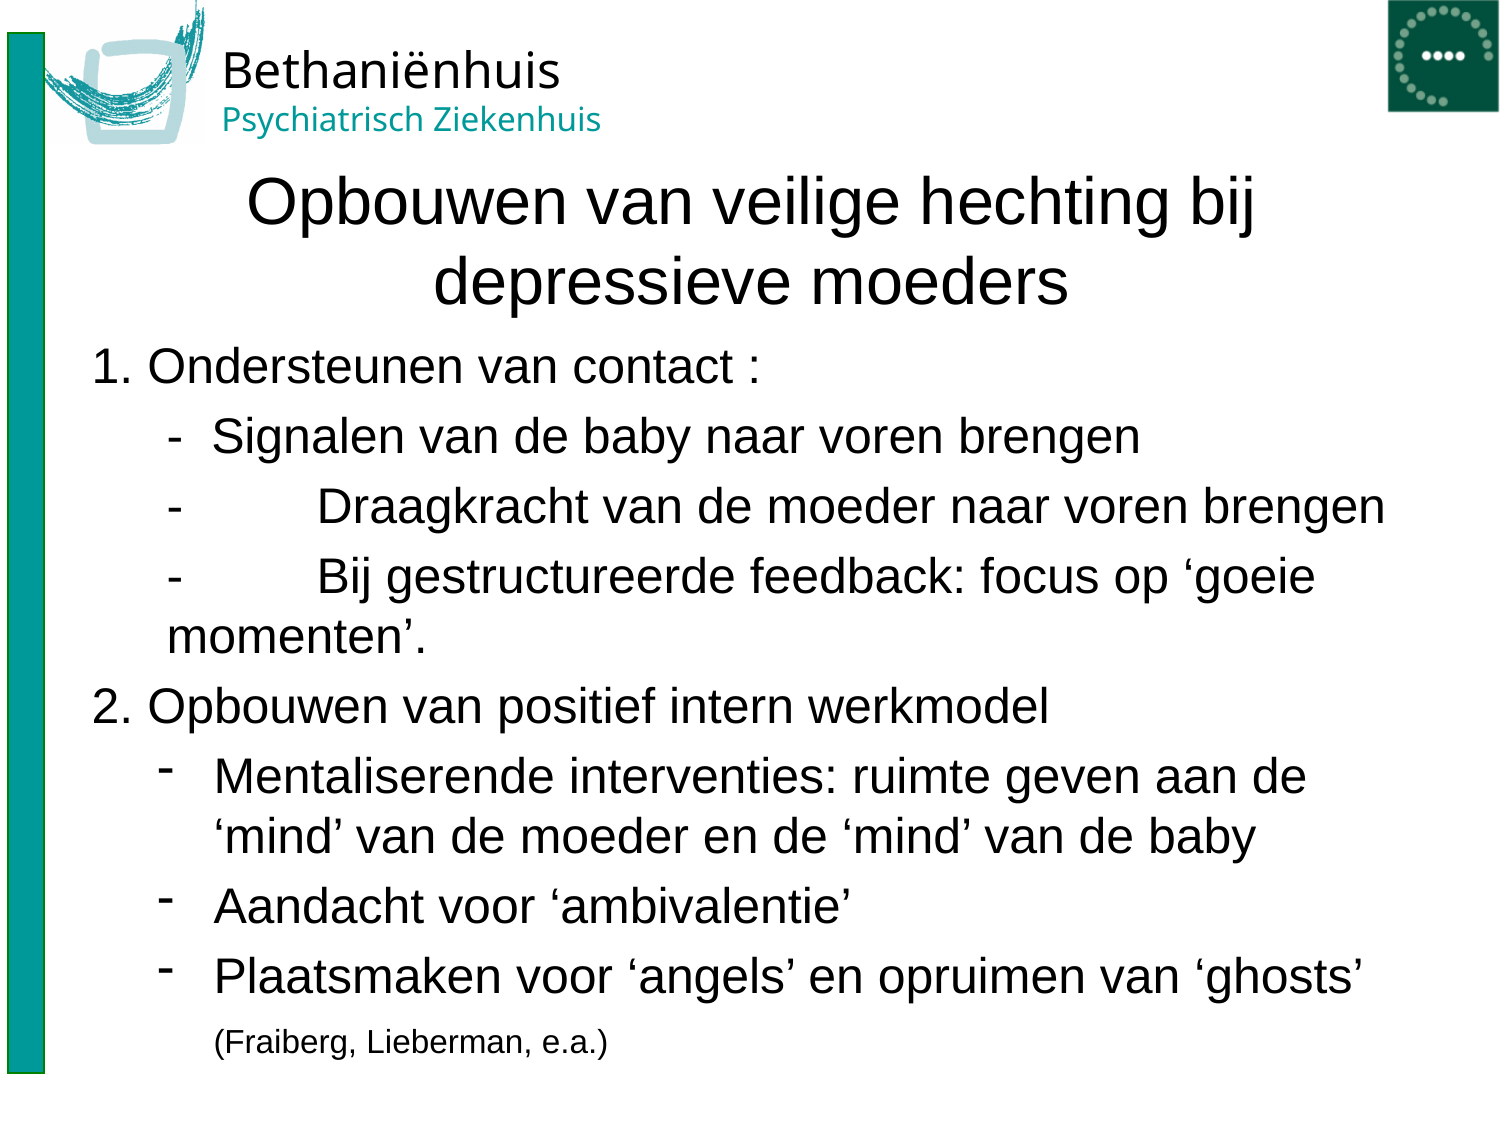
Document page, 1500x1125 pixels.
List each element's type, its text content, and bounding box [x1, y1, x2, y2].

list 1. Ondersteunen van contact : - Signalen van de baby naar voren brengen - Draagkracht van de moeder naar voren brengen - Bij gestructureerde feedback: focus op ‘goeie momenten’. 2. Opbouwen van positief intern werkmodel Mentaliserende interventies: ruimte geven aan de ‘mind’ van de moeder en de ‘mind’ van de baby Aandacht voor ‘ambivalentie’ Plaatsmaken voor ‘angels’ en opruimen van ‘ghosts’ (Fraiberg, Lieberman, e.a.) [76, 326, 1427, 1069]
picture [1387, 0, 1500, 113]
title Opbouwen van veilige hechting bij depressieve moeders [76, 160, 1427, 315]
